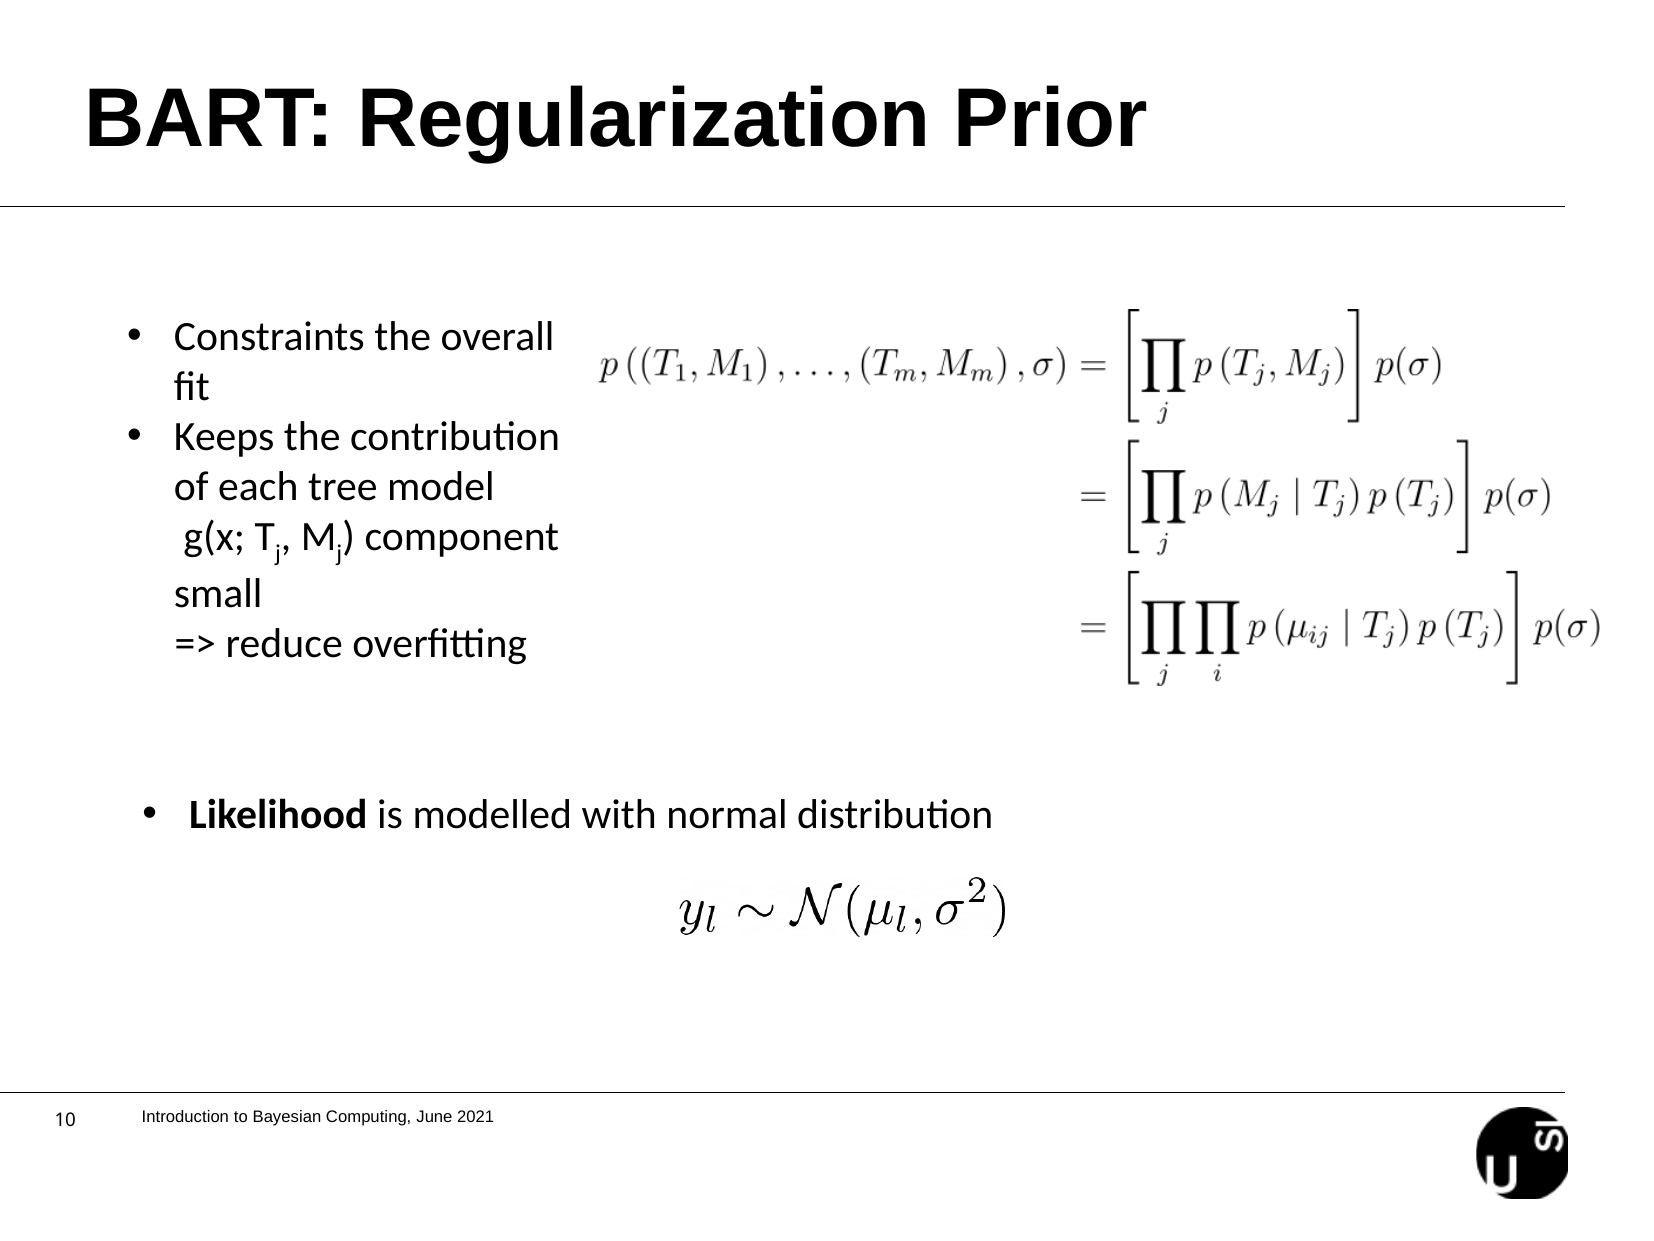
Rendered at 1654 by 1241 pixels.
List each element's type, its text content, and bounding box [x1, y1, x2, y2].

list BART: Regularization Prior [84, 62, 1480, 161]
text_box [0, 0, 533, 206]
text_box Likelihood is modelled with normal distribution [142, 786, 1495, 937]
picture [598, 309, 1600, 686]
footer Introduction to Bayesian Computing, June 2021 [141, 1105, 1220, 1145]
picture [679, 877, 1005, 937]
text_box Constraints the overall fit Keeps the contribution of each tree model g(x; Tj, Mj) component small => reduce overfitting [127, 308, 573, 666]
